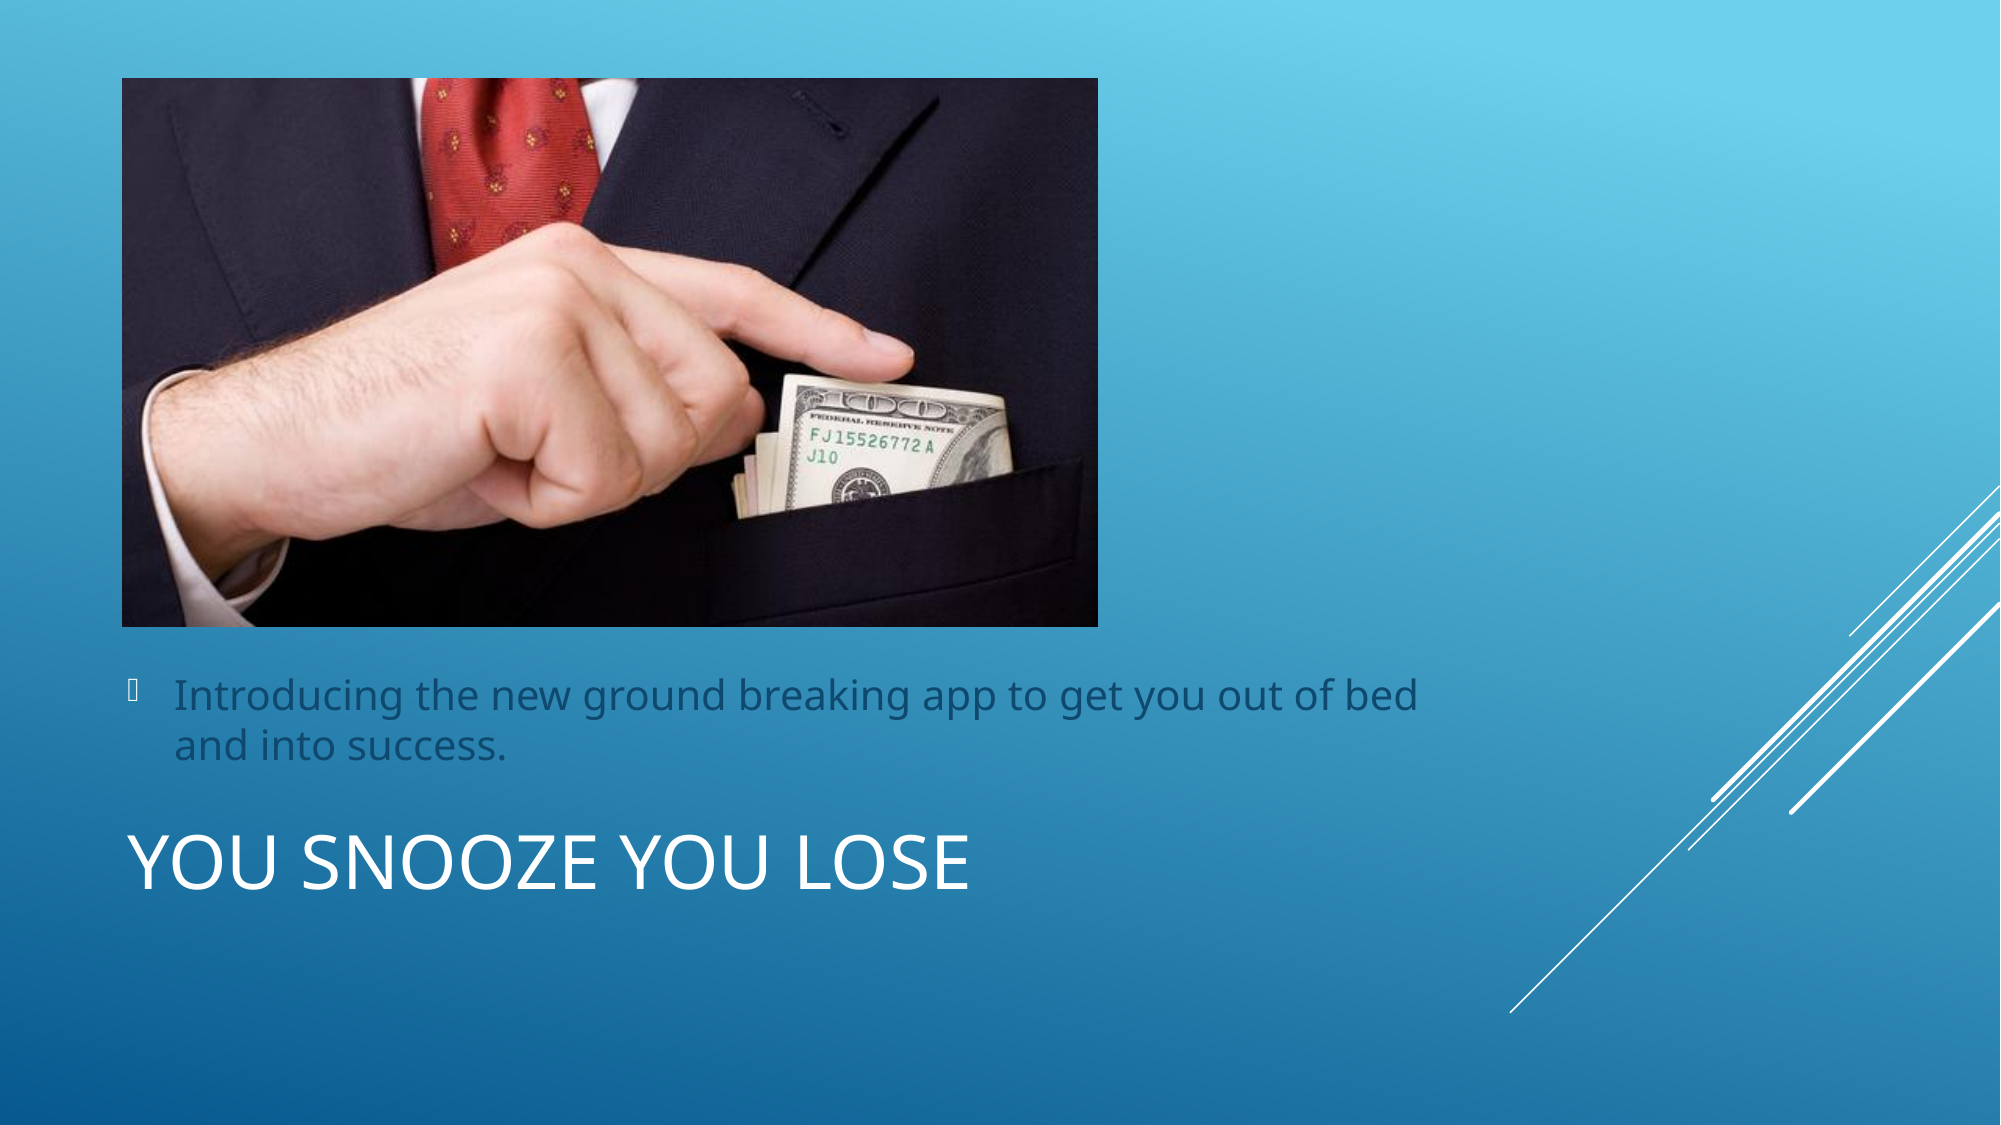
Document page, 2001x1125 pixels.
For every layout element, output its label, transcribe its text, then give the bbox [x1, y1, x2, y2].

title You Snooze You Lose [112, 811, 1513, 984]
list Introducing the new ground breaking app to get you out of bed and into success. [112, 626, 1513, 811]
picture [121, 77, 1098, 627]
